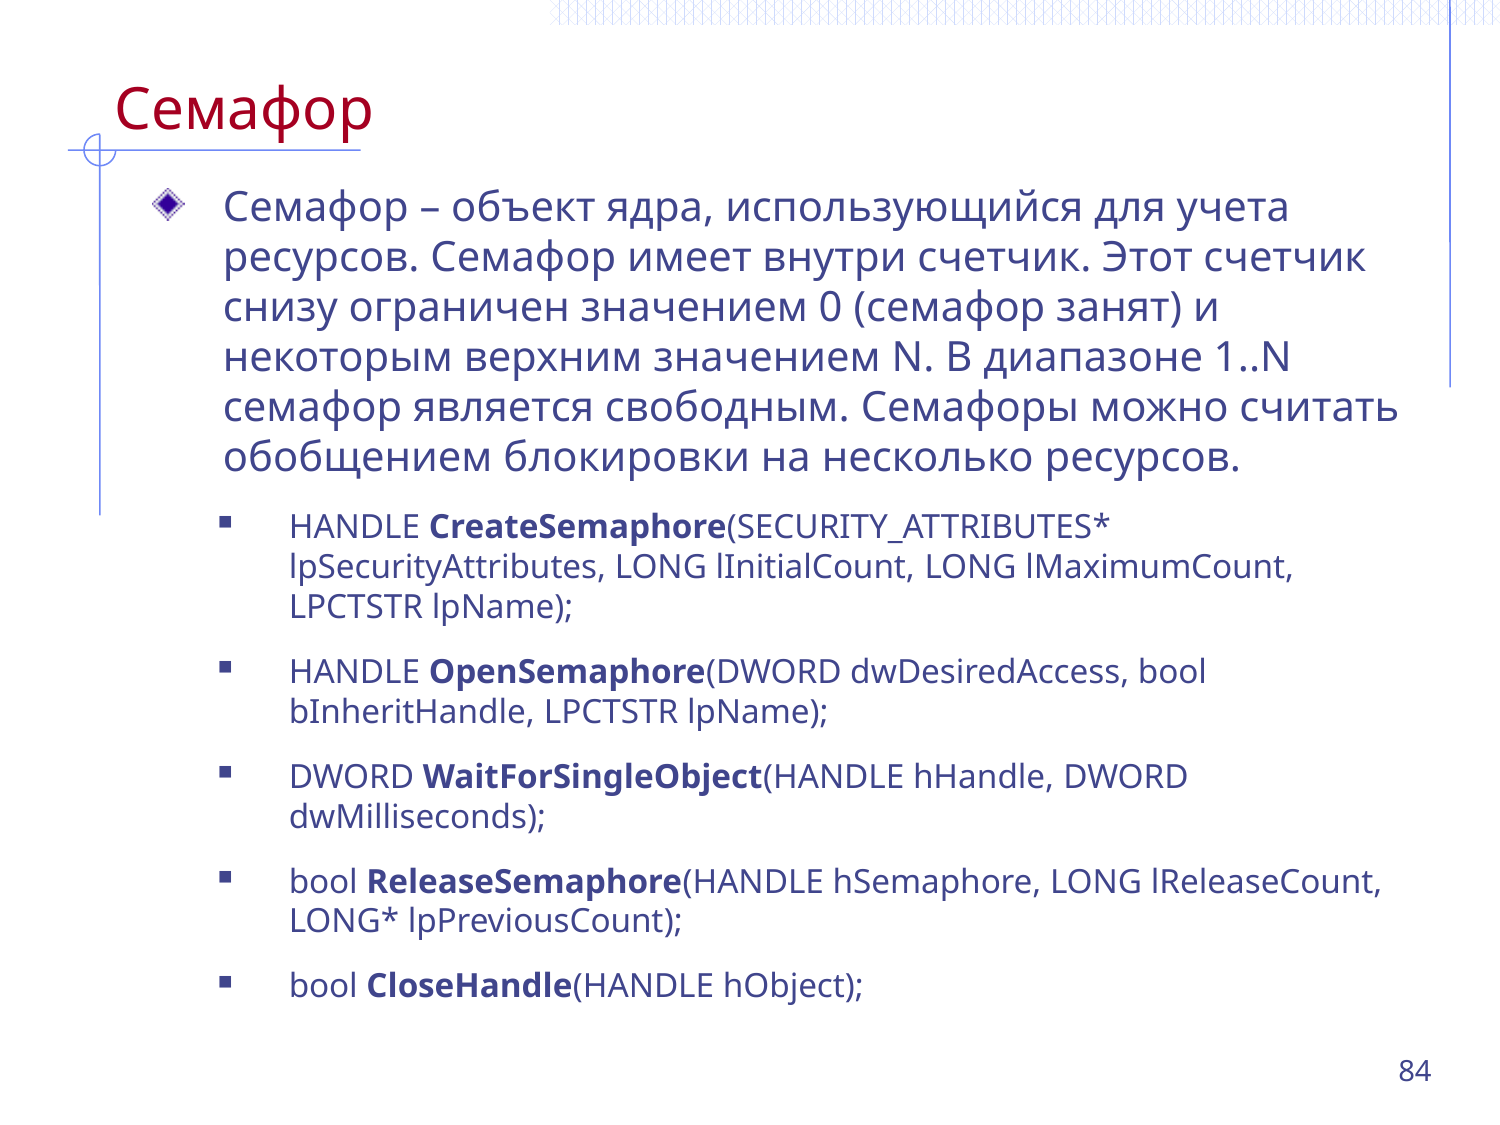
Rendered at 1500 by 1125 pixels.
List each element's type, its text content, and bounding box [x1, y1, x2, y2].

picture [152, 188, 185, 221]
title Семафор [99, 50, 1375, 149]
text_box Семафор – объект ядра, использующийся для учета ресурсов. Семафор имеет внутри счетчик. Этот счетчик снизу ограничен значением 0 (семафор занят) и некоторым верхним значением N. В диапазоне 1..N семафор является свободным. Семафоры можно считать обобщением блокировки на несколько ресурсов. HANDLE CreateSemaphore(SECURITY_ATTRIBUTES* lpSecurityAttributes, LONG lInitialCount, LONG lMaximumCount, LPCTSTR lpName); HANDLE OpenSemaphore(DWORD dwDesiredAccess, bool bInheritHandle, LPCTSTR lpName); DWORD WaitForSingleObject(HANDLE hHandle, DWORD dwMilliseconds); bool ReleaseSemaphore(HANDLE hSemaphore, LONG lReleaseCount, LONG* lpPreviousCount); bool CloseHandle(HANDLE hObject); [137, 172, 1447, 1106]
